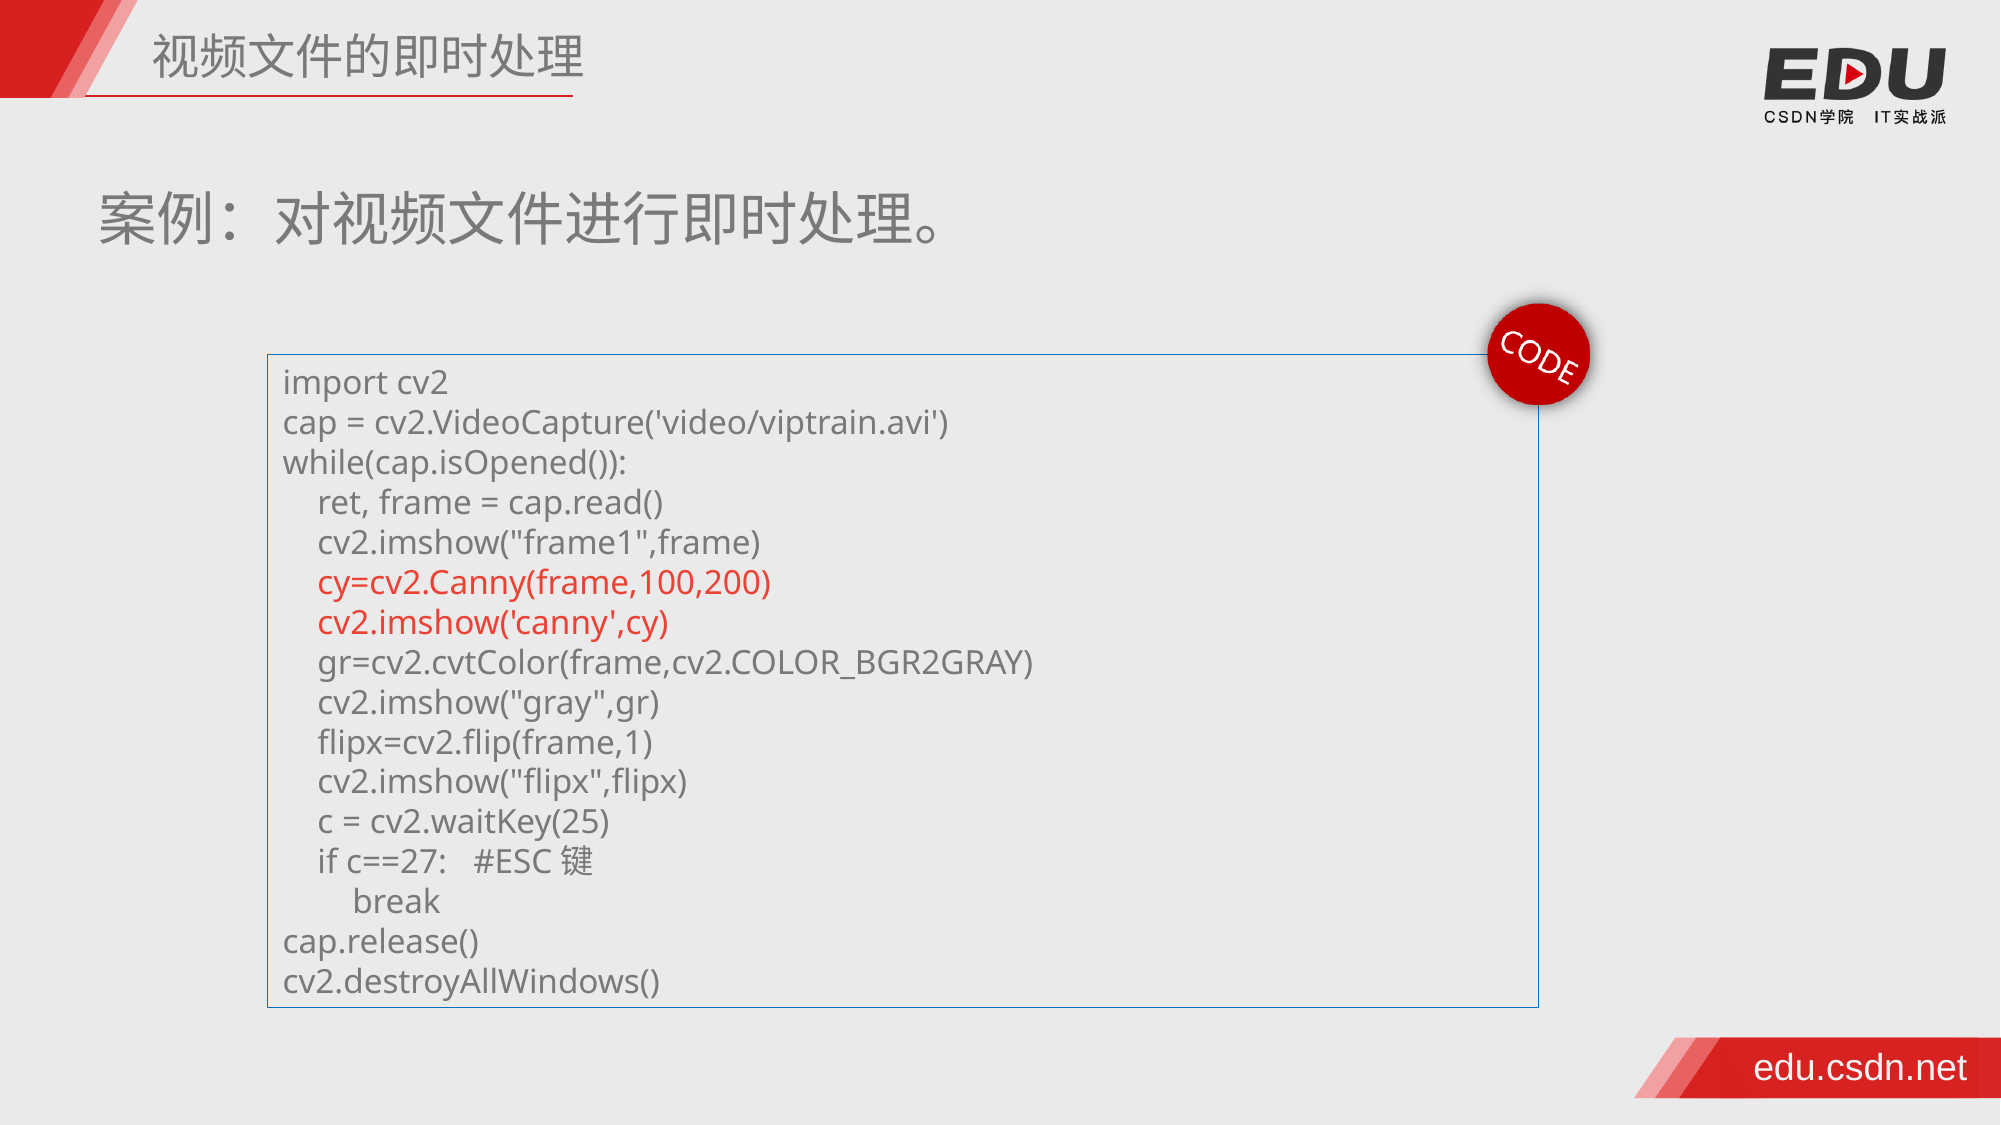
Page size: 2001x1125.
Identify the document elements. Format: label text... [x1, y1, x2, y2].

picture [1761, 42, 1948, 128]
text_box 案例：对视频文件进行即时处理。 [83, 139, 1895, 260]
list 视频文件的即时处理 [142, 6, 723, 93]
picture [1461, 278, 1615, 431]
text_box import cv2 cap = cv2.VideoCapture('video/viptrain.avi') while(cap.isOpened()): ret, frame = cap.read() cv2.imshow("frame1",frame) cy=cv2.Canny(frame,100,200) cv2.imshow('canny',cy) gr=cv2.cvtColor(frame,cv2.COLOR_BGR2GRAY) cv2.imshow("gray",gr) flipx=cv2.flip(frame,1) cv2.imshow("flipx",flipx) c = cv2.waitKey(25) if c==27: #ESC键 break cap.release() cv2.destroyAllWindows() [267, 354, 1539, 1008]
